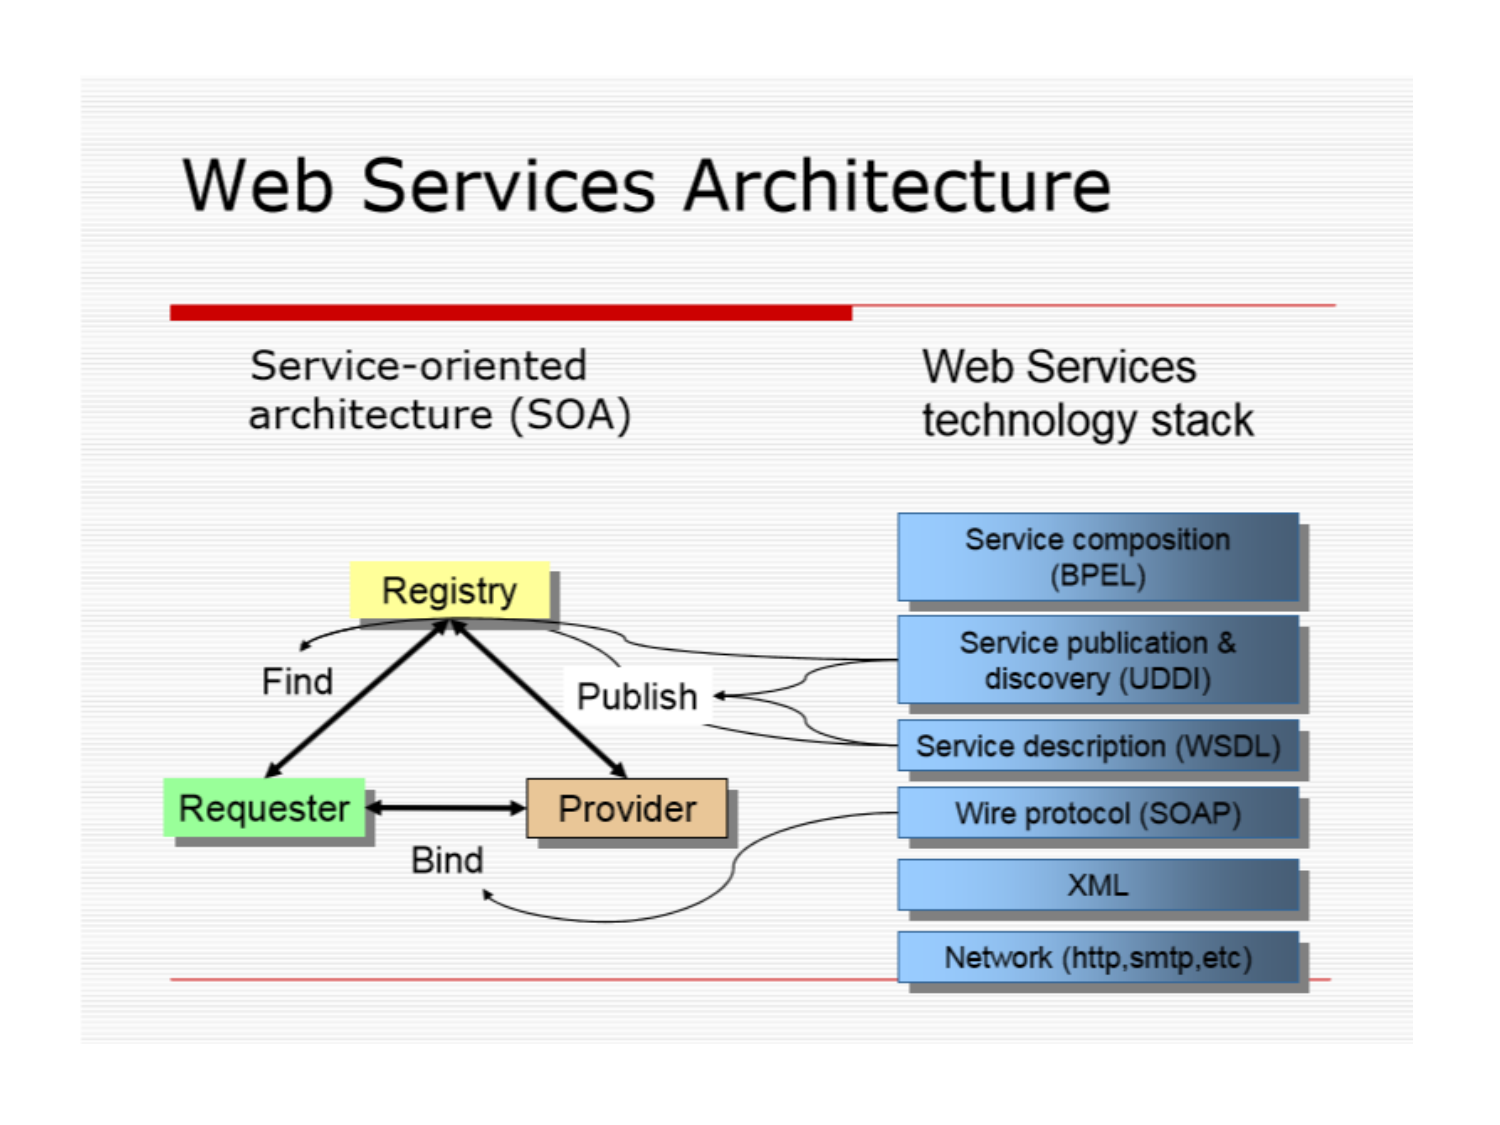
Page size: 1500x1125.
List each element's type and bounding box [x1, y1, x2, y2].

picture [78, 74, 1413, 1045]
